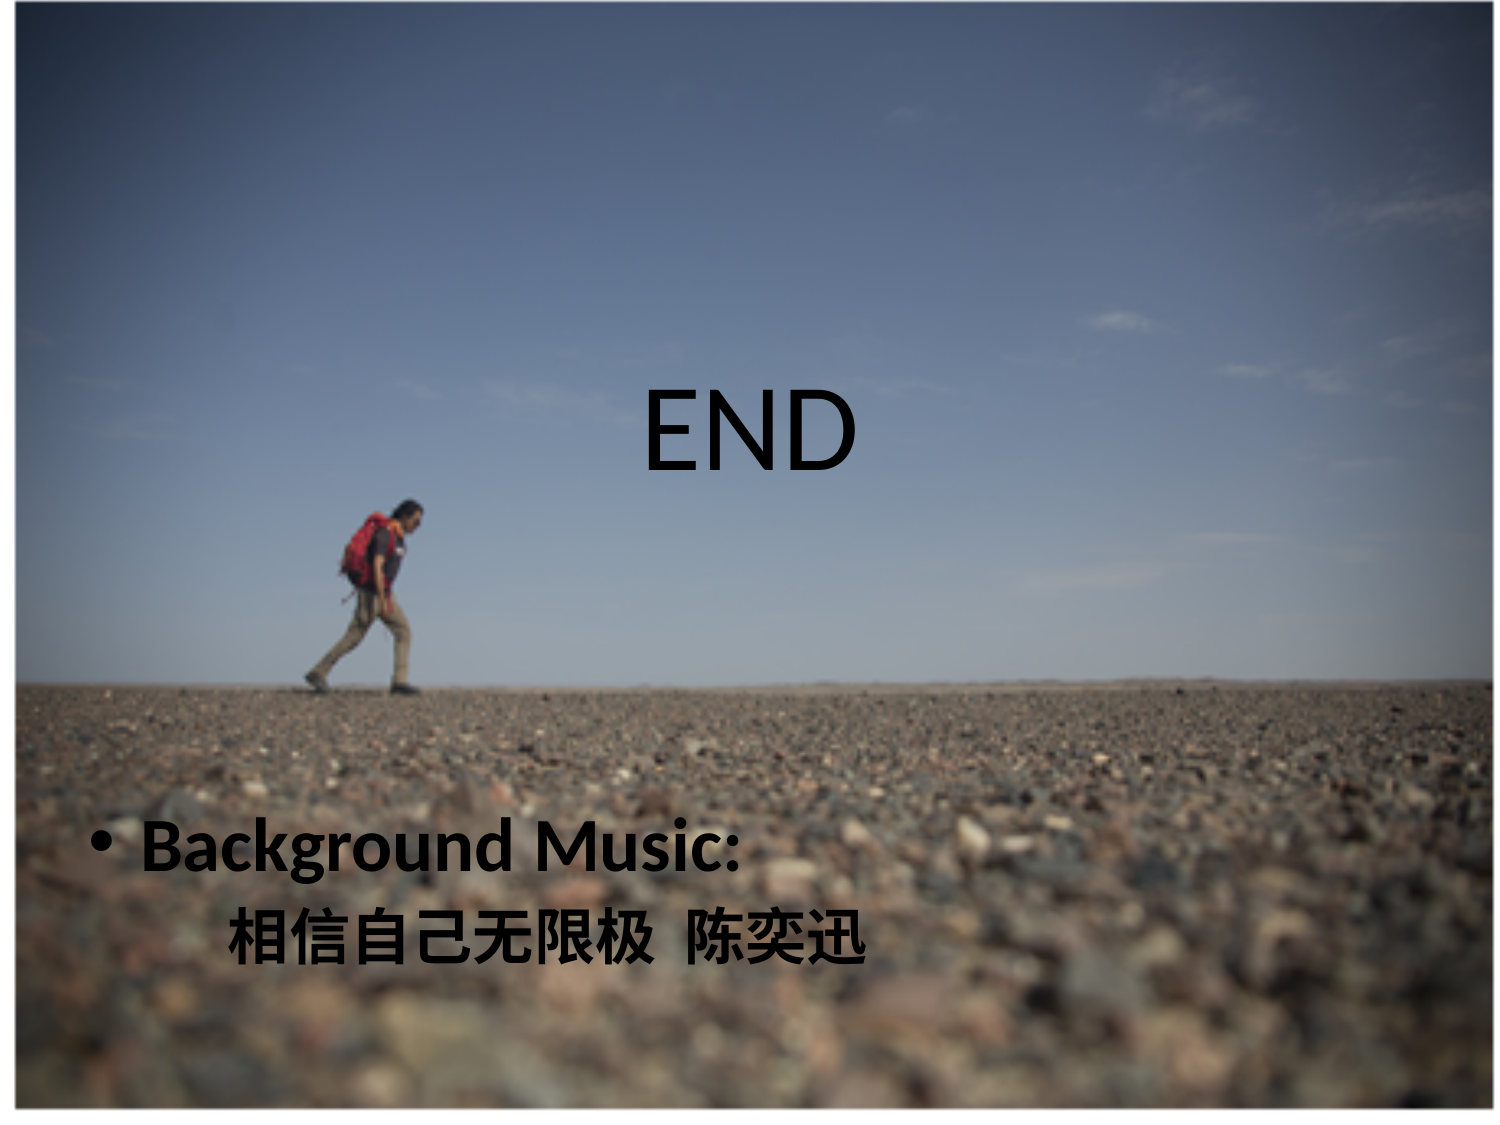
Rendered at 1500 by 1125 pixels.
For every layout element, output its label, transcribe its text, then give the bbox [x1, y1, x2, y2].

picture [0, 0, 1500, 1125]
list Background Music: 相信自己无限极 陈奕迅 [73, 786, 1424, 982]
title END [75, 326, 1425, 514]
